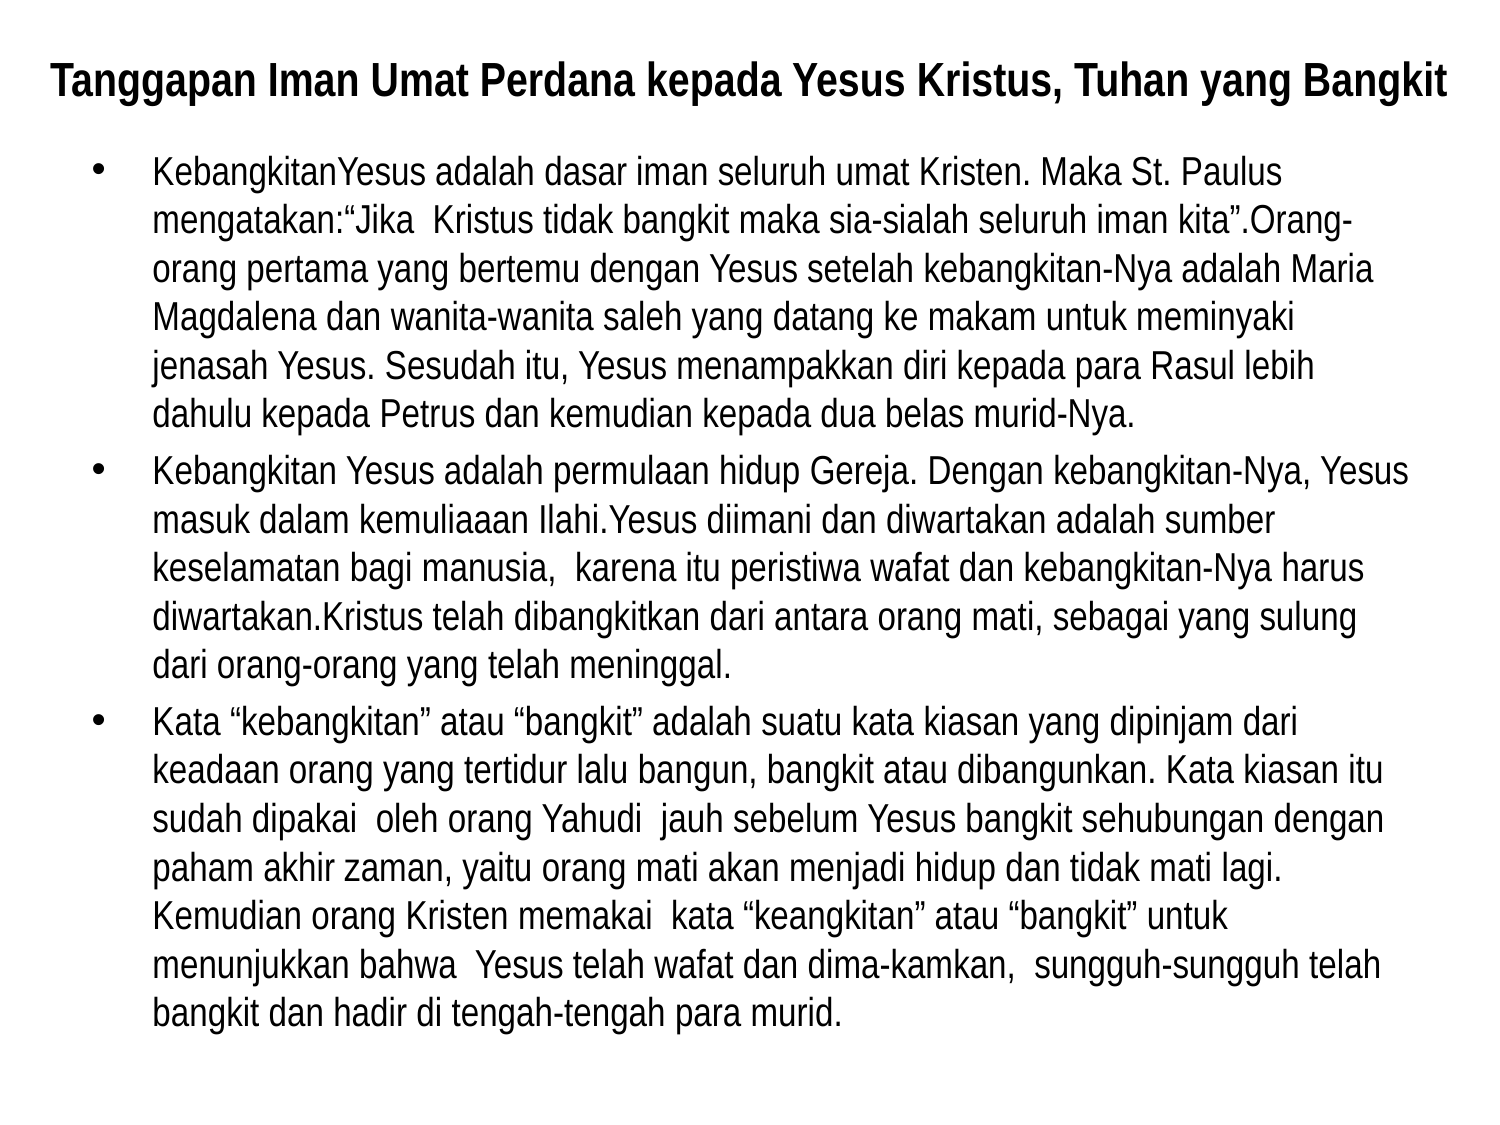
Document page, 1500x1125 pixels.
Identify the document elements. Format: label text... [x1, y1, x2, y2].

title Tanggapan Iman Umat Perdana kepada Yesus Kristus, Tuhan yang Bangkit [17, 30, 1483, 124]
list KebangkitanYesus adalah dasar iman seluruh umat Kristen. Maka St. Paulus mengatakan:“Jika Kristus tidak bangkit maka sia-sialah seluruh iman kita”.Orang-orang pertama yang bertemu dengan Yesus setelah kebangkitan-Nya adalah Maria Magdalena dan wanita-wanita saleh yang datang ke makam untuk meminyaki jenasah Yesus. Sesudah itu, Yesus menampakkan diri kepada para Rasul lebih dahulu kepada Petrus dan kemudian kepada dua belas murid-Nya. Kebangkitan Yesus adalah permulaan hidup Gereja. Dengan kebangkitan-Nya, Yesus masuk dalam kemuliaaan Ilahi.Yesus diimani dan diwartakan adalah sumber keselamatan bagi manusia, karena itu peristiwa wafat dan kebangkitan-Nya harus diwartakan.Kristus telah dibangkitkan dari antara orang mati, sebagai yang sulung dari orang-orang yang telah meninggal. Kata “kebangkitan” atau “bangkit” adalah suatu kata kiasan yang dipinjam dari keadaan orang yang tertidur lalu bangun, bangkit atau dibangunkan. Kata kiasan itu sudah dipakai oleh orang Yahudi jauh sebelum Yesus bangkit sehubungan dengan paham akhir zaman, yaitu orang mati akan menjadi hidup dan tidak mati lagi. Kemudian orang Kristen memakai kata “keangkitan” atau “bangkit” untuk menunjukkan bahwa Yesus telah wafat dan dima-kamkan, sungguh-sungguh telah bangkit dan hadir di tengah-tengah para murid. [76, 137, 1427, 1083]
